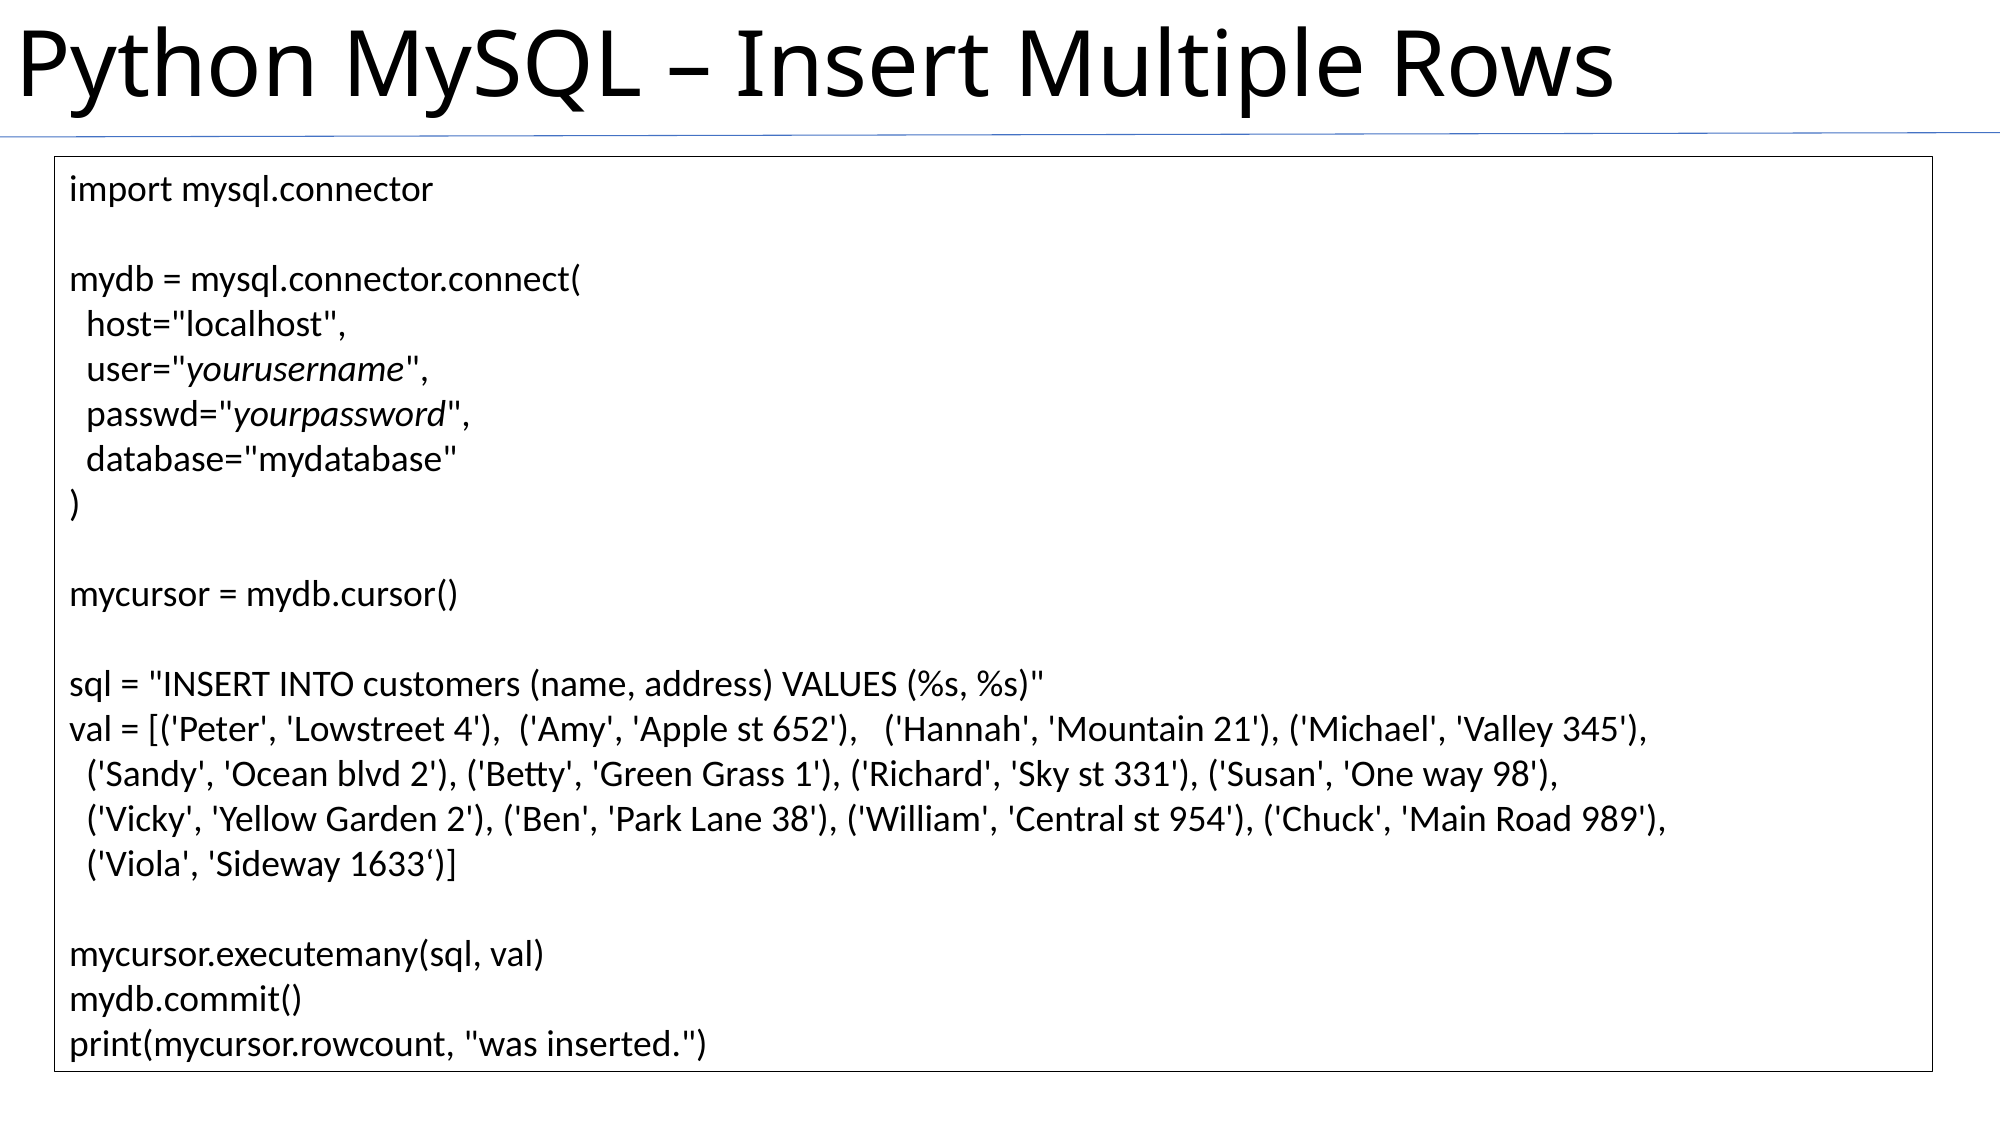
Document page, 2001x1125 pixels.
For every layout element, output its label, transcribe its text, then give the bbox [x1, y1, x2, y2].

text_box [0, 132, 2000, 137]
title Python MySQL – Insert Multiple Rows [0, 0, 2000, 132]
text_box import mysql.connector mydb = mysql.connector.connect( host="localhost", user="yourusername", passwd="yourpassword", database="mydatabase" ) mycursor = mydb.cursor() sql = "INSERT INTO customers (name, address) VALUES (%s, %s)" val = [('Peter', 'Lowstreet 4'), ('Amy', 'Apple st 652'), ('Hannah', 'Mountain 21'), ('Michael', 'Valley 345'), ('Sandy', 'Ocean blvd 2'), ('Betty', 'Green Grass 1'), ('Richard', 'Sky st 331'), ('Susan', 'One way 98'), ('Vicky', 'Yellow Garden 2'), ('Ben', 'Park Lane 38'), ('William', 'Central st 954'), ('Chuck', 'Main Road 989'), ('Viola', 'Sideway 1633‘)] mycursor.executemany(sql, val) mydb.commit() print(mycursor.rowcount, "was inserted.") [54, 156, 1933, 1072]
